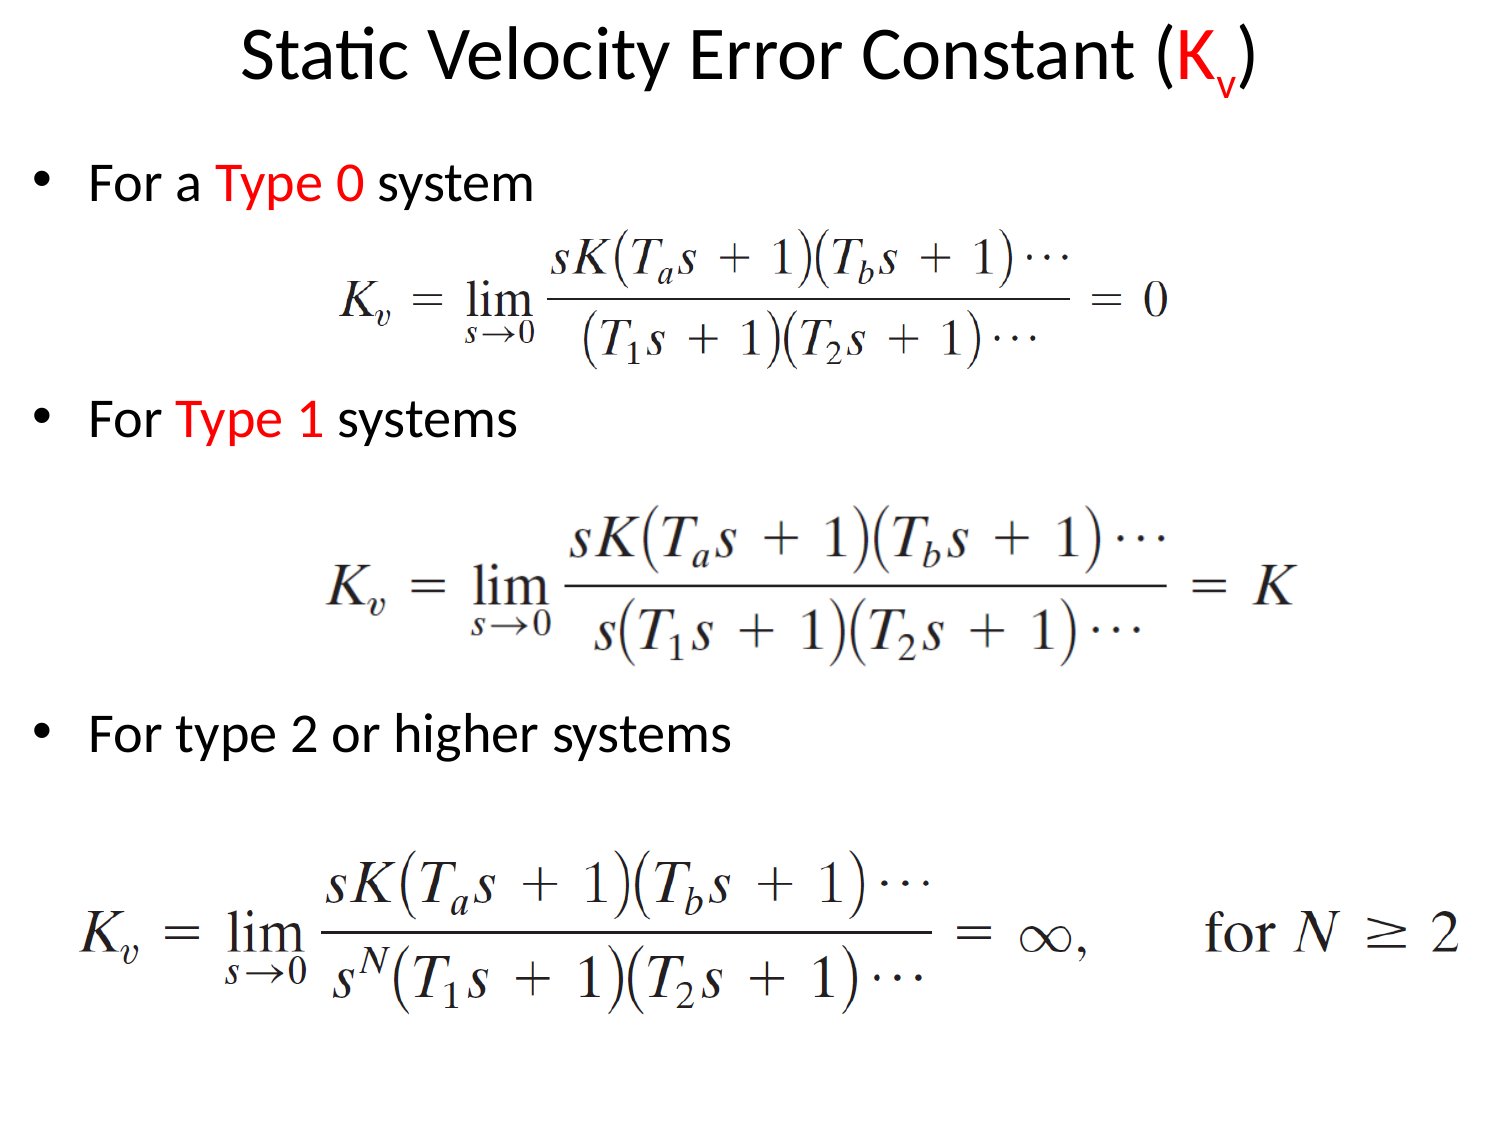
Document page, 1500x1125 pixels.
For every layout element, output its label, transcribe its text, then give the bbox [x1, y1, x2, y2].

list For a Type 0 system For Type 1 systems For type 2 or higher systems [17, 137, 1447, 1083]
picture [324, 497, 1326, 676]
picture [329, 218, 1176, 380]
picture [64, 833, 1473, 1018]
title Static Velocity Error Constant (Kv) [75, 0, 1425, 115]
